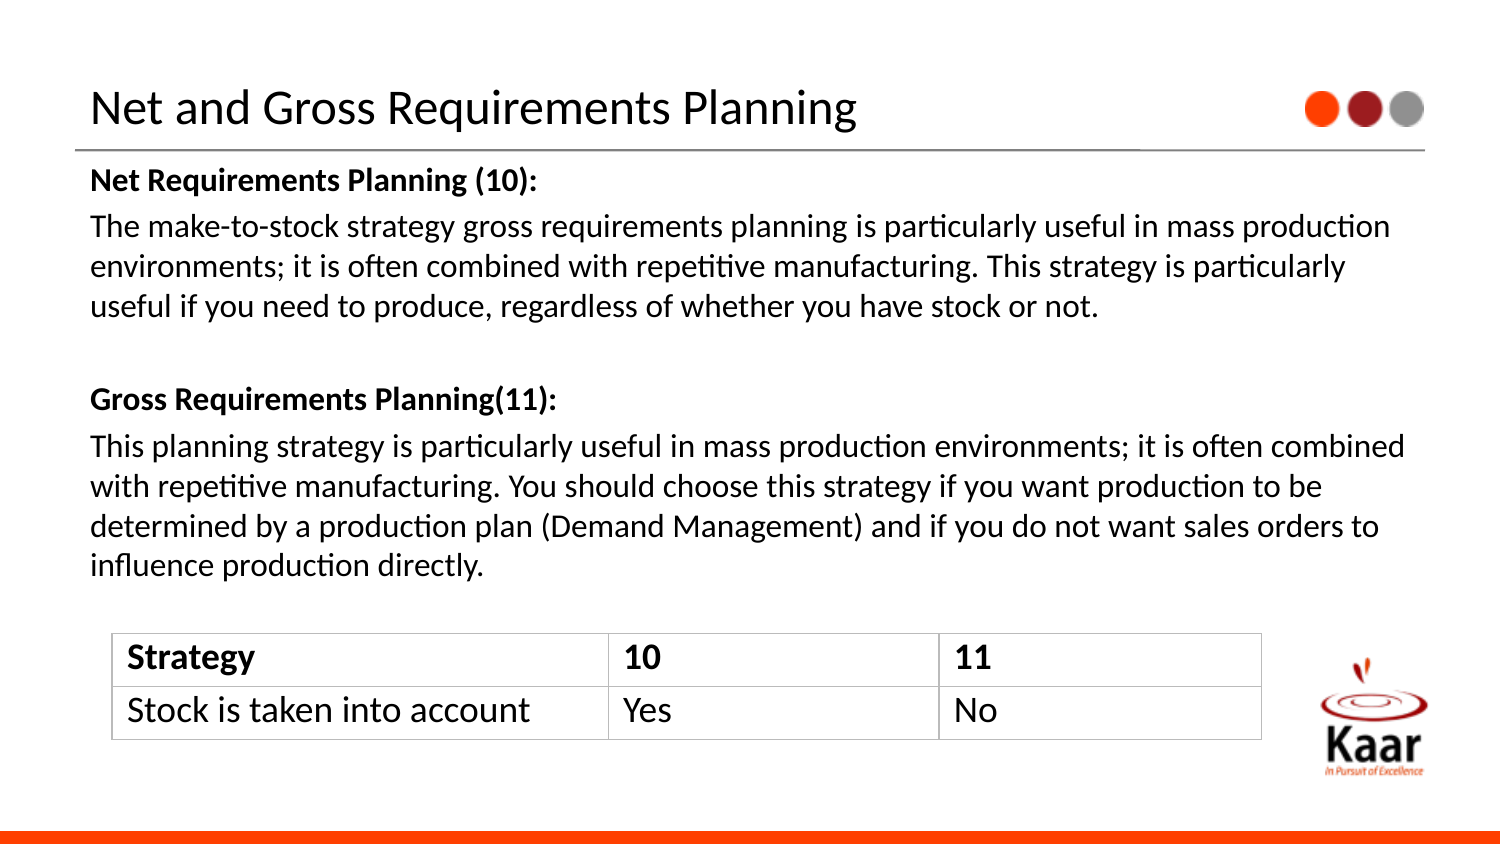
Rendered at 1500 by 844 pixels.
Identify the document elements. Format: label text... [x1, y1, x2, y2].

picture [1316, 657, 1434, 777]
table_header 10 [609, 634, 938, 686]
table_cell No [940, 687, 1261, 739]
title Net and Gross Requirements Planning [74, 33, 1426, 149]
table_header Strategy [113, 634, 608, 686]
table_header 11 [940, 634, 1261, 686]
list Net Requirements Planning (10): The make-to-stock strategy gross requirements planning is particularly useful in mass production environments; it is often combined with repetitive manufacturing. This strategy is particularly useful if you need to produce, regardless of whether you have stock or not. Gross Requirements Planning(11): This planning strategy is particularly useful in mass production environments; it is often combined with repetitive manufacturing. You should choose this strategy if you want production to be determined by a production plan (Demand Management) and if you do not want sales orders to influence production directly. [74, 149, 1426, 754]
table_cell Yes [609, 687, 938, 739]
table_cell Stock is taken into account [113, 687, 608, 739]
